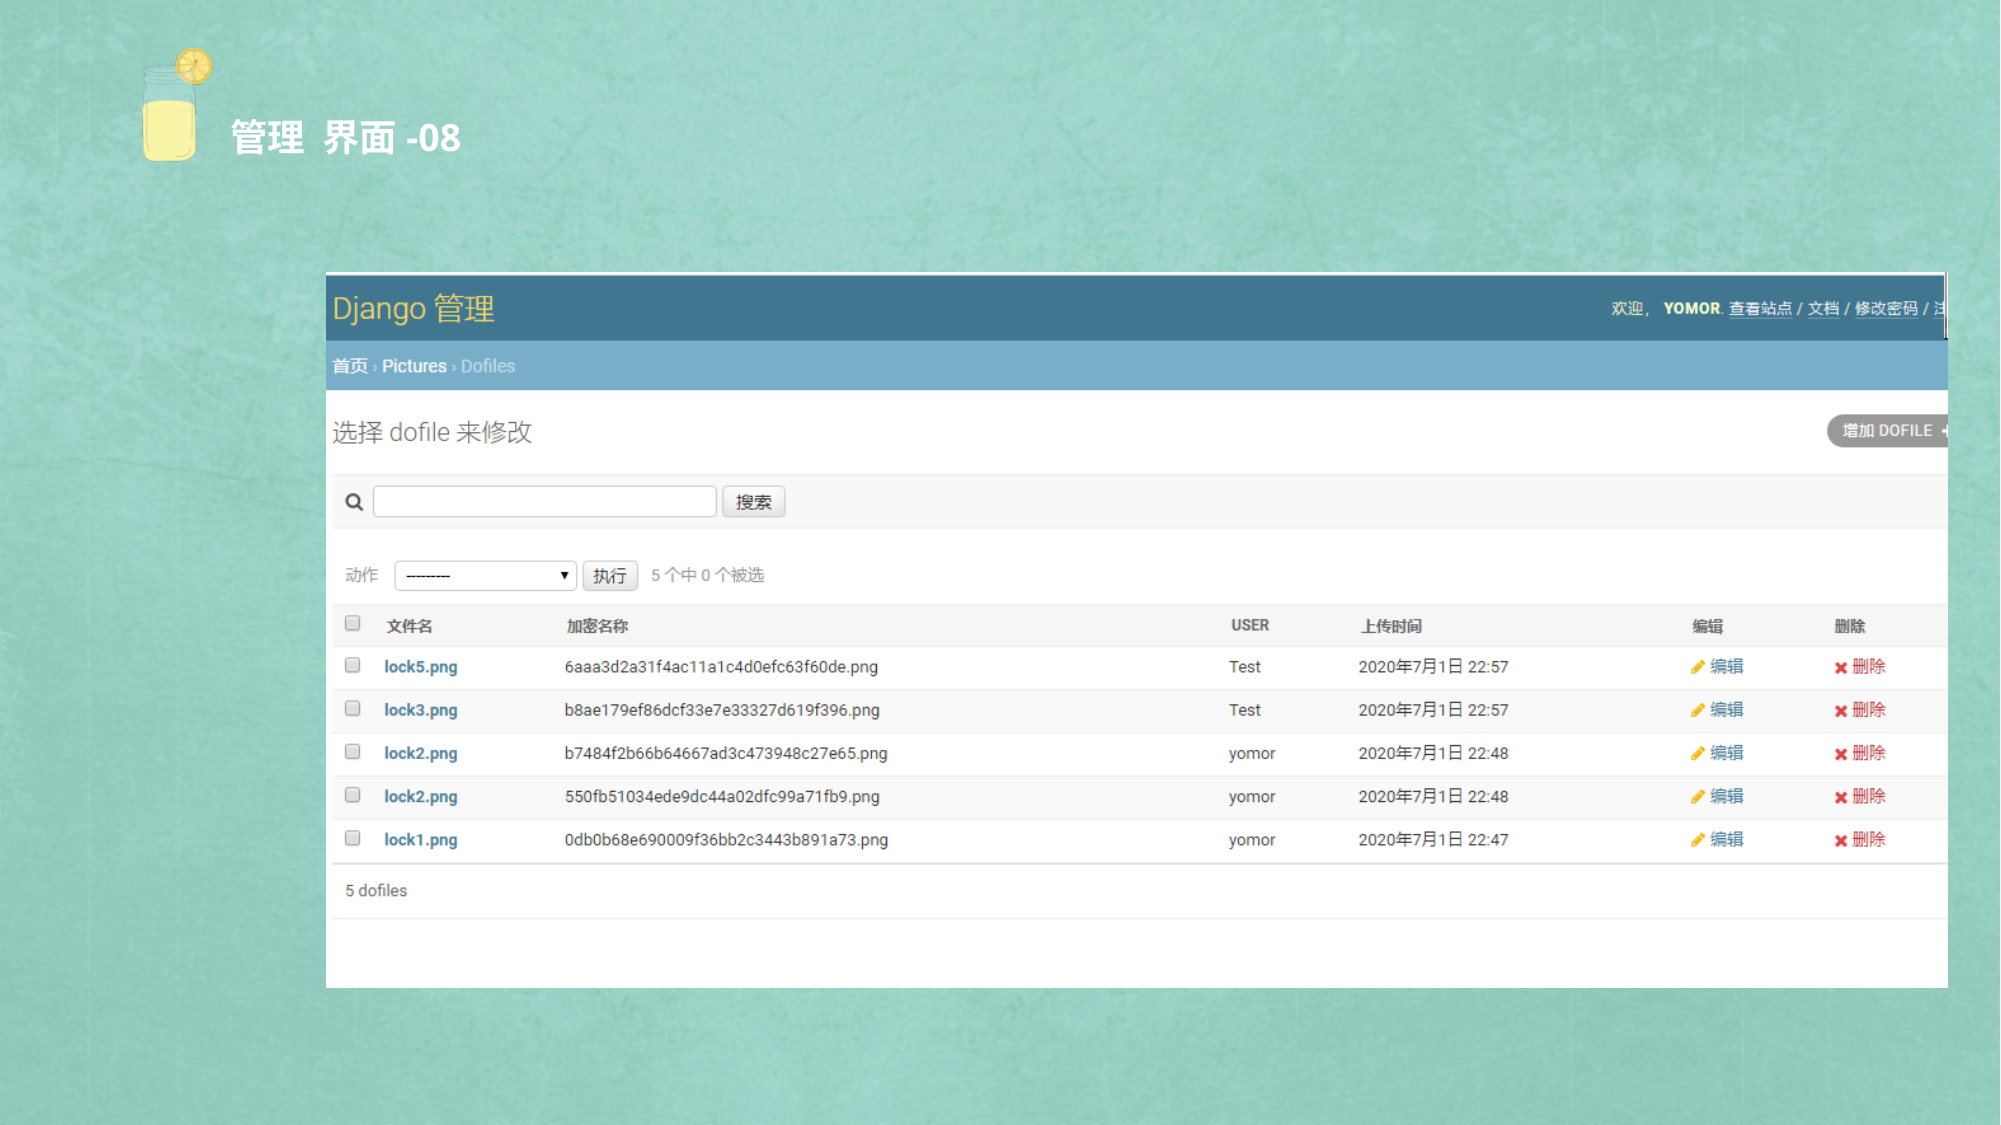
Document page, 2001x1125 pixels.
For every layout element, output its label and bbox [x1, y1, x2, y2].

picture [0, 0, 2001, 1125]
text_box [132, 48, 478, 173]
